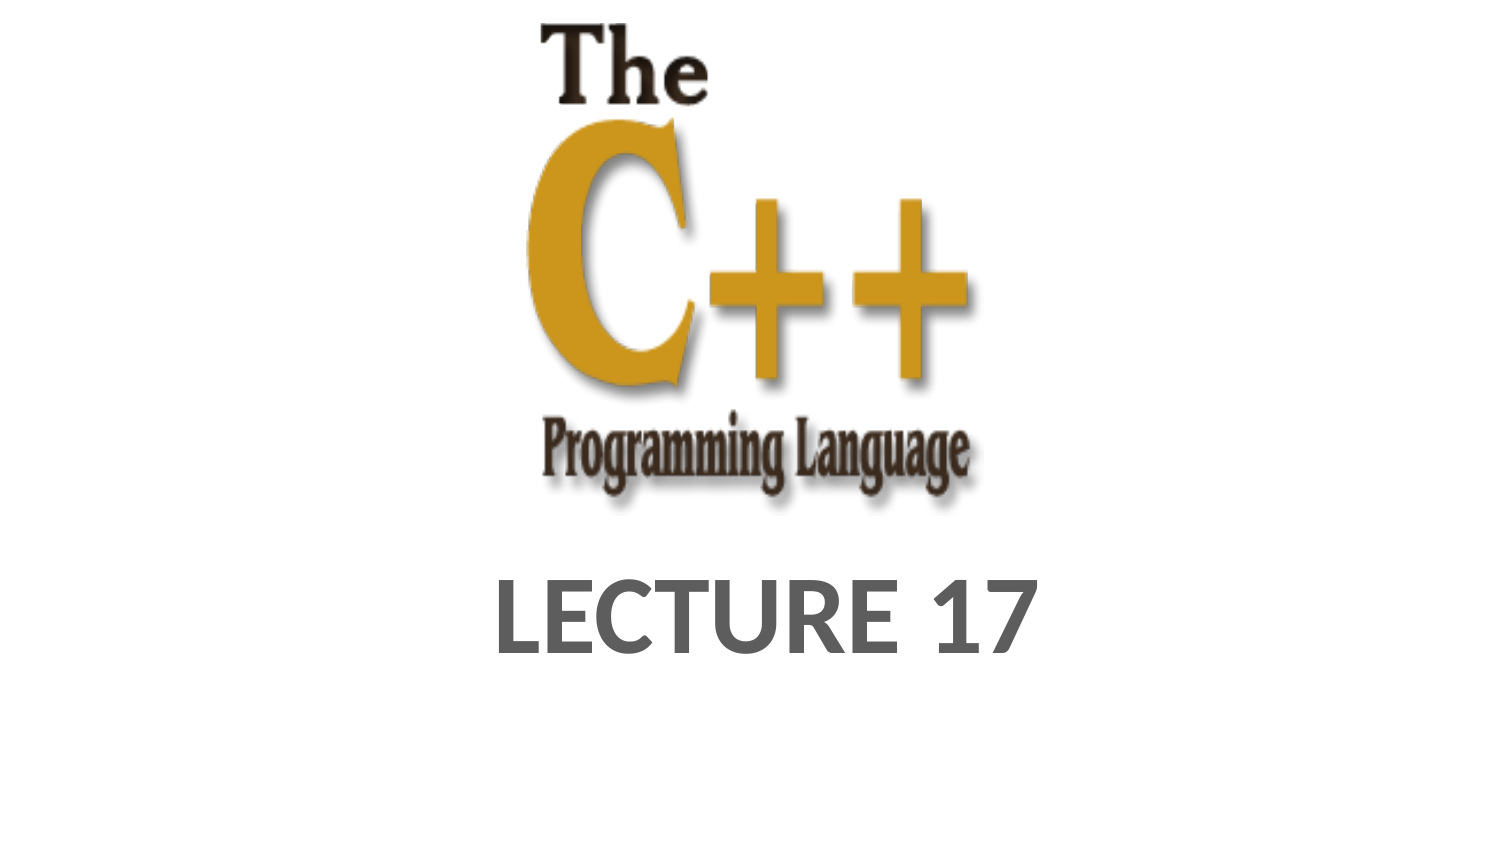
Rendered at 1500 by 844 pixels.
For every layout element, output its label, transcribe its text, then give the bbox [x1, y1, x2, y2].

text_box Lecture 17 [351, 398, 1184, 684]
picture [525, 23, 984, 516]
